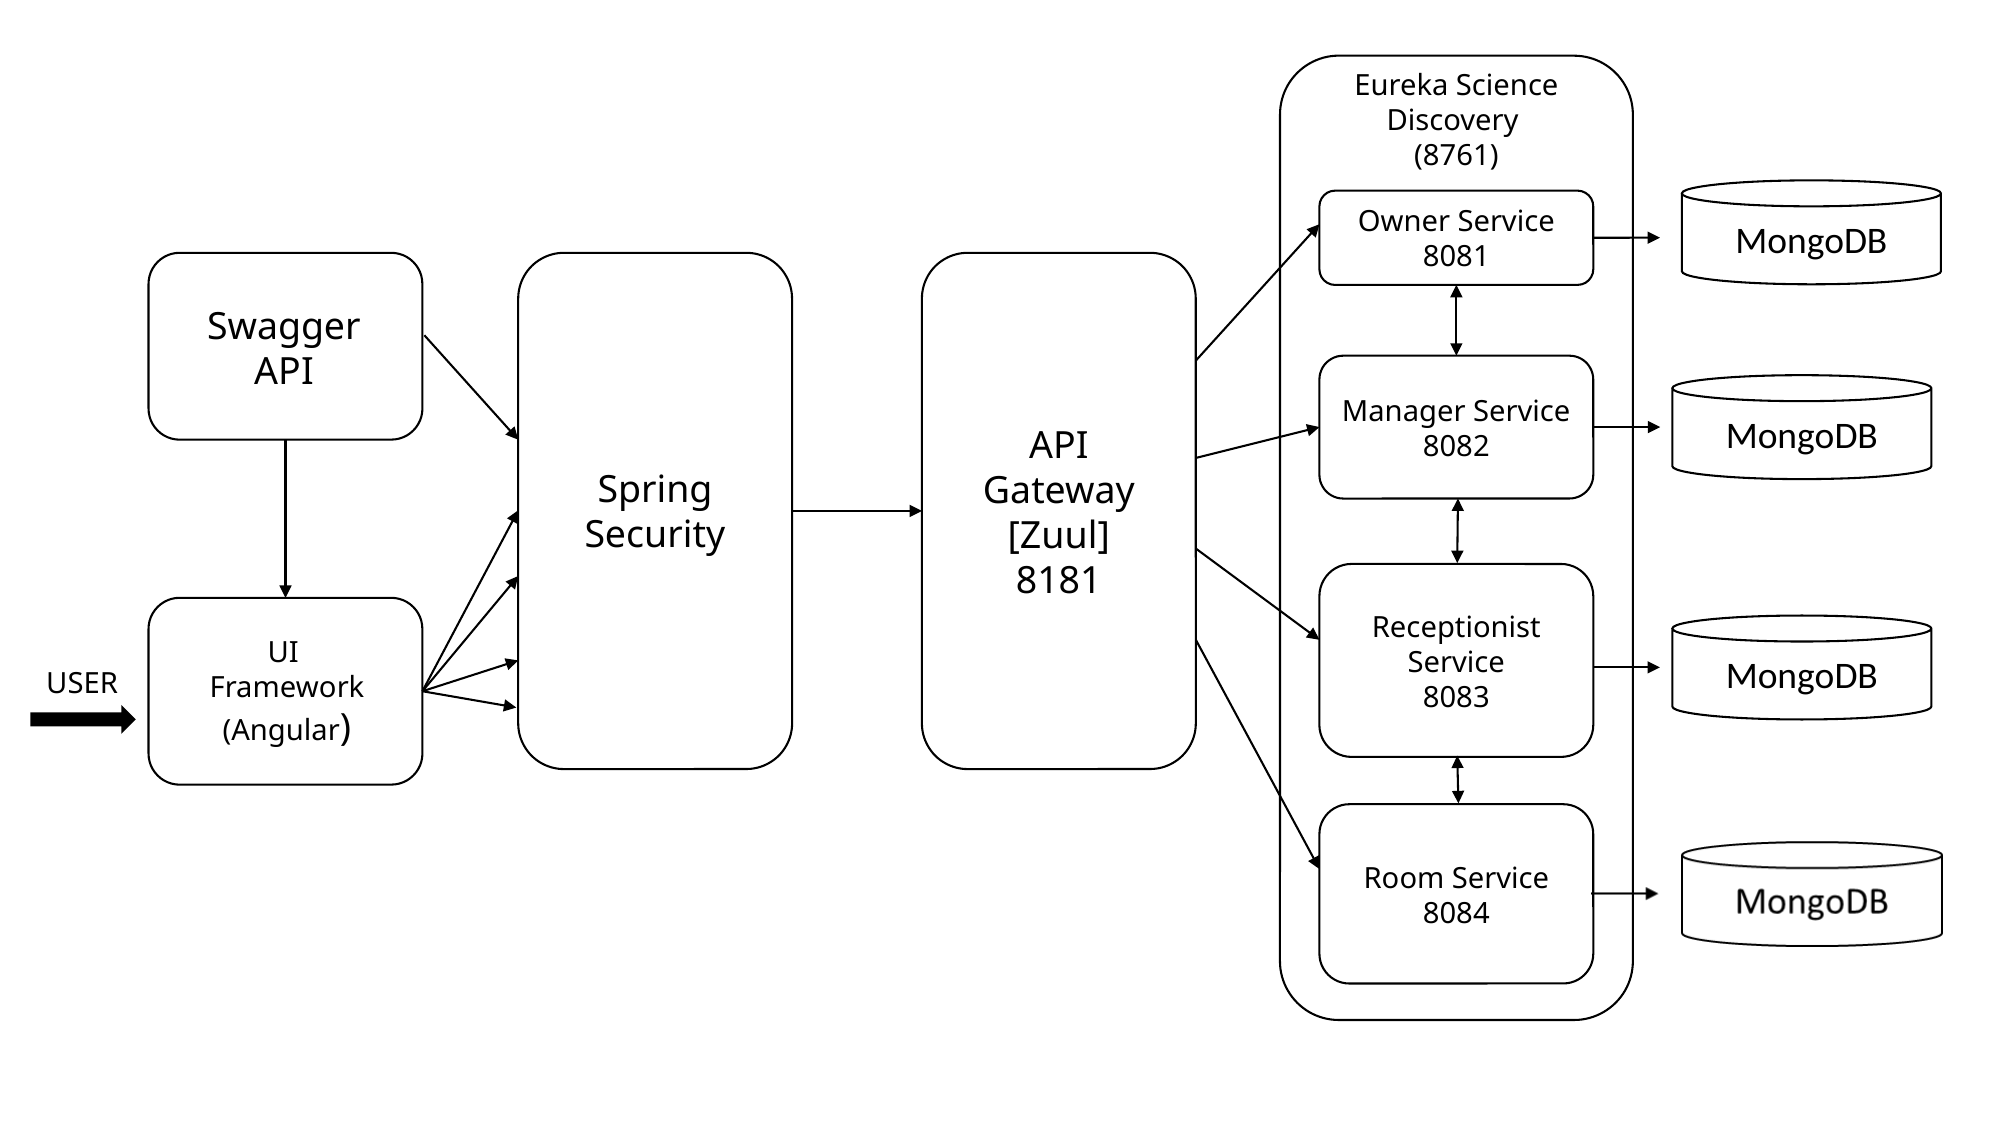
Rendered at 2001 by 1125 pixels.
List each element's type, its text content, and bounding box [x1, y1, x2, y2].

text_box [1195, 548, 1320, 639]
text_box [1457, 239, 1634, 426]
picture [1681, 841, 1943, 947]
text_box [1278, 458, 1456, 583]
text_box Room Service 8084 [1318, 803, 1595, 985]
text_box MongoDB [1671, 614, 1933, 721]
text_box [1278, 279, 1455, 427]
text_box Spring Security [518, 457, 793, 563]
text_box Swagger API [189, 294, 379, 400]
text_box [1195, 639, 1320, 870]
text_box Manager Service 8082 [1318, 354, 1595, 500]
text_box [424, 335, 519, 440]
text_box [1278, 870, 1634, 1022]
text_box [147, 596, 424, 786]
text_box MongoDB [1671, 374, 1933, 481]
text_box Receptionist Service 8083 [1320, 562, 1595, 758]
text_box API Gateway [Zuul] 8181 [920, 251, 1197, 771]
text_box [422, 510, 519, 692]
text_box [1195, 224, 1320, 361]
text_box Owner Service 8081 [1318, 189, 1595, 286]
text_box [30, 704, 136, 734]
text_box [1195, 427, 1320, 458]
text_box [517, 251, 794, 510]
text_box MongoDB [1680, 179, 1942, 286]
text_box Eureka Science Discovery (8761) [1329, 59, 1584, 179]
picture [1591, 880, 1672, 907]
text_box [1459, 668, 1634, 880]
text_box [1320, 738, 1457, 821]
text_box [1459, 428, 1634, 666]
text_box UI Framework (Angular) [194, 625, 380, 756]
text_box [422, 692, 517, 708]
text_box [1278, 54, 1634, 236]
text_box USER [31, 656, 148, 707]
text_box [147, 251, 424, 441]
text_box [517, 512, 794, 771]
